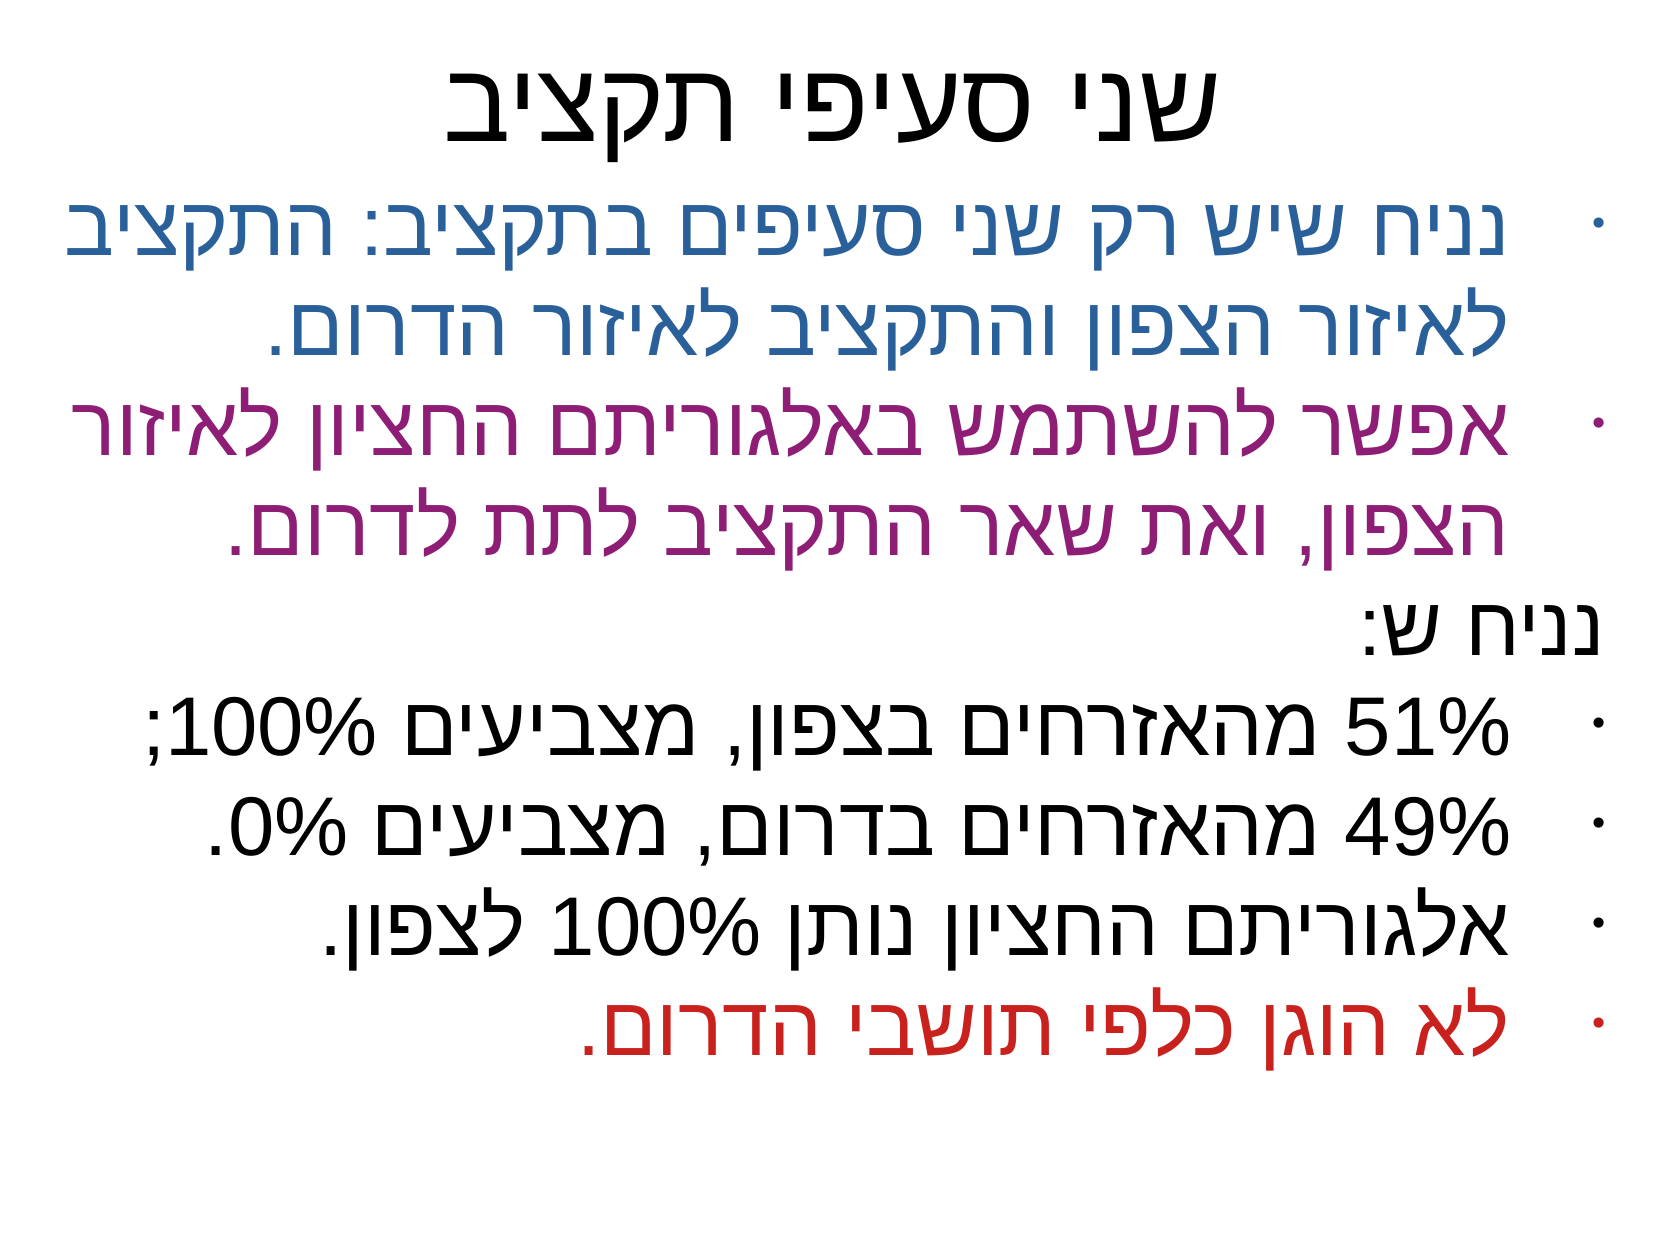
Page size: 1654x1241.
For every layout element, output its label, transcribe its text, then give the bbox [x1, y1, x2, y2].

title שני סעיפי תקציב [45, 0, 1620, 165]
text_box נניח שיש רק שני סעיפים בתקציב: התקציב לאיזור הצפון והתקציב לאיזור הדרום. אפשר להשתמש באלגוריתם החציון לאיזור הצפון, ואת שאר התקציב לתת לדרום. נניח ש: 51% מהאזרחים בצפון, מצביעים 100%; 49% מהאזרחים בדרום, מצביעים 0%. אלגוריתם החציון נותן 100% לצפון. לא הוגן כלפי תושבי הדרום. [44, 165, 1620, 1080]
